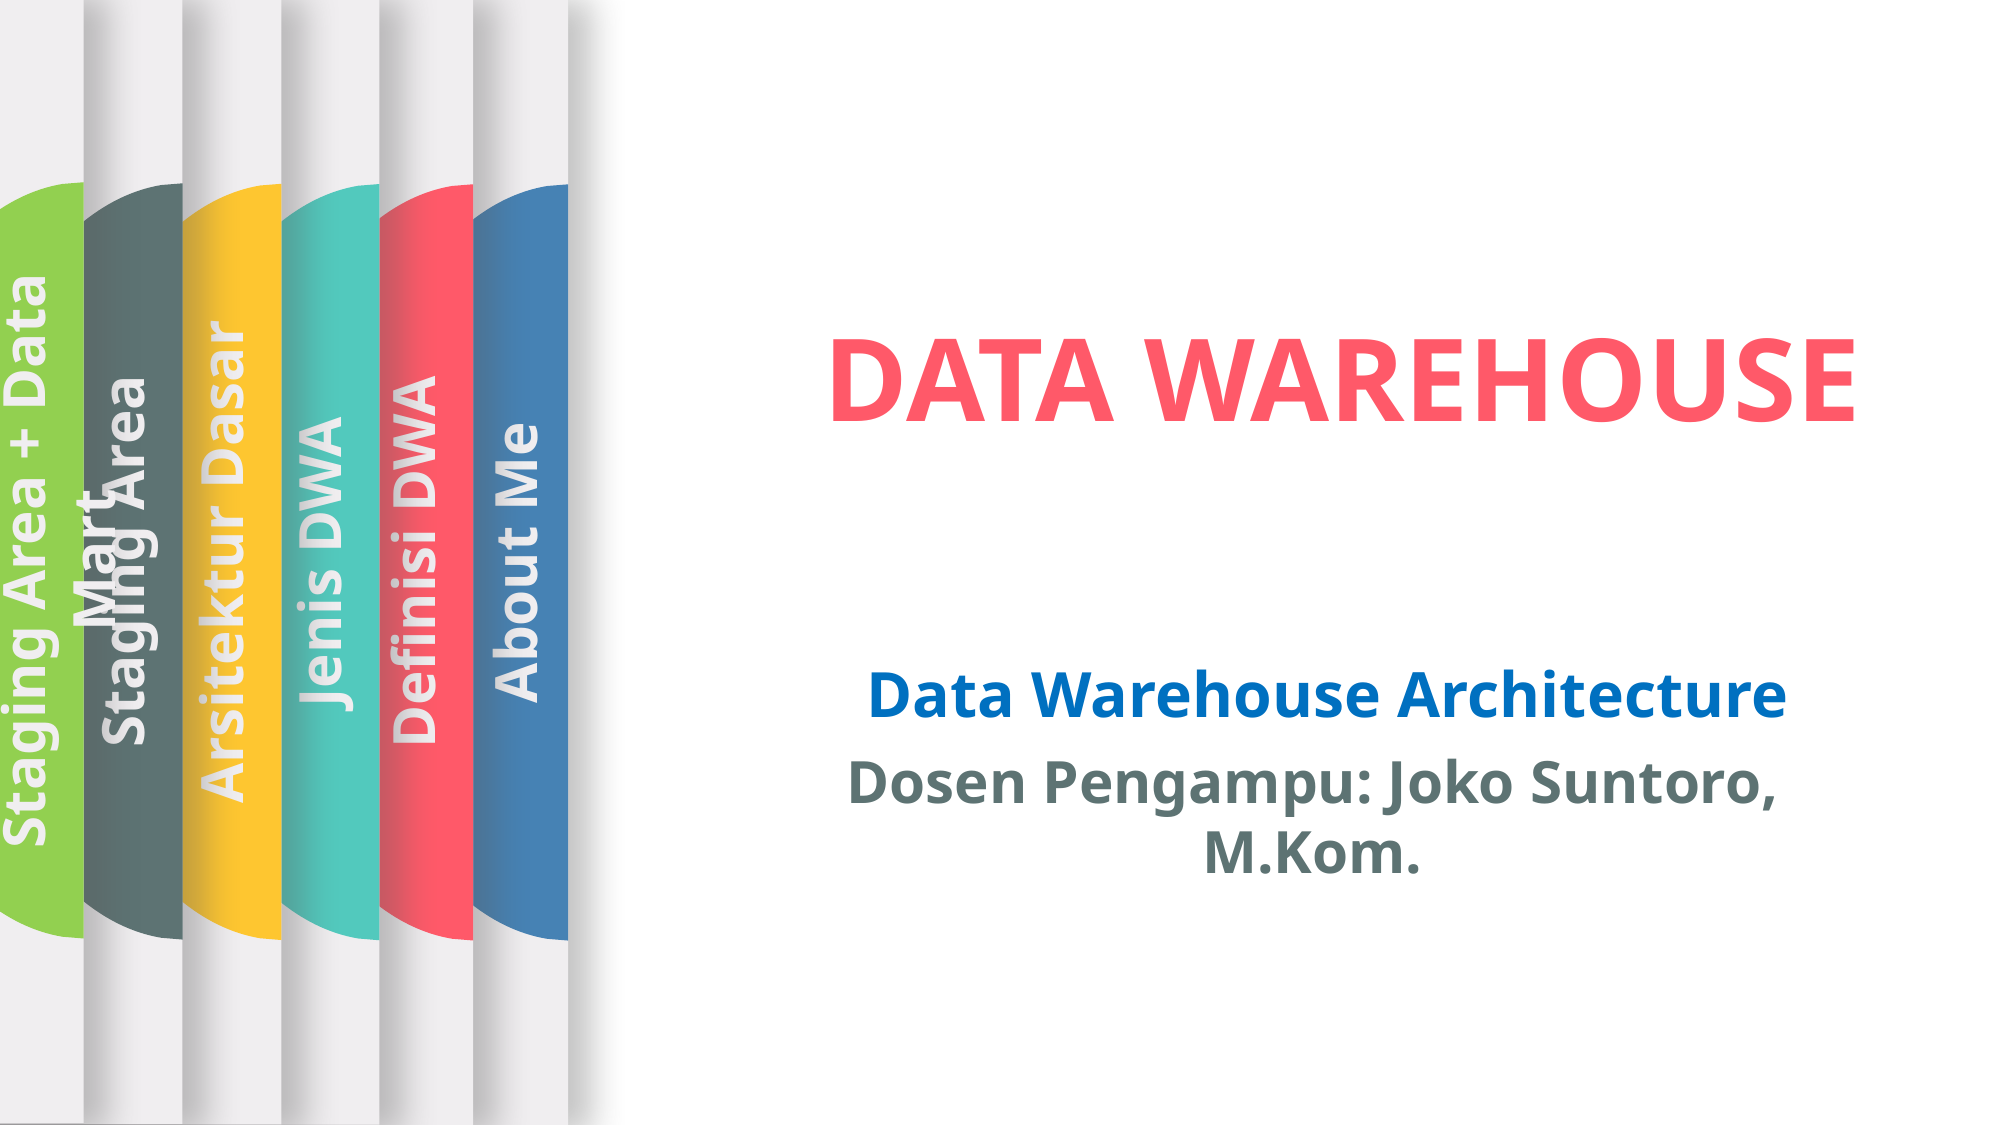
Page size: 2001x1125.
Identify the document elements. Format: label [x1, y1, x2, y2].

text_box [282, 0, 380, 1125]
text_box [380, 0, 474, 1125]
text_box [474, 0, 569, 1125]
text_box [0, 0, 183, 1124]
text_box [661, 299, 2000, 824]
text_box [0, 0, 84, 1123]
text_box [0, 0, 282, 1125]
